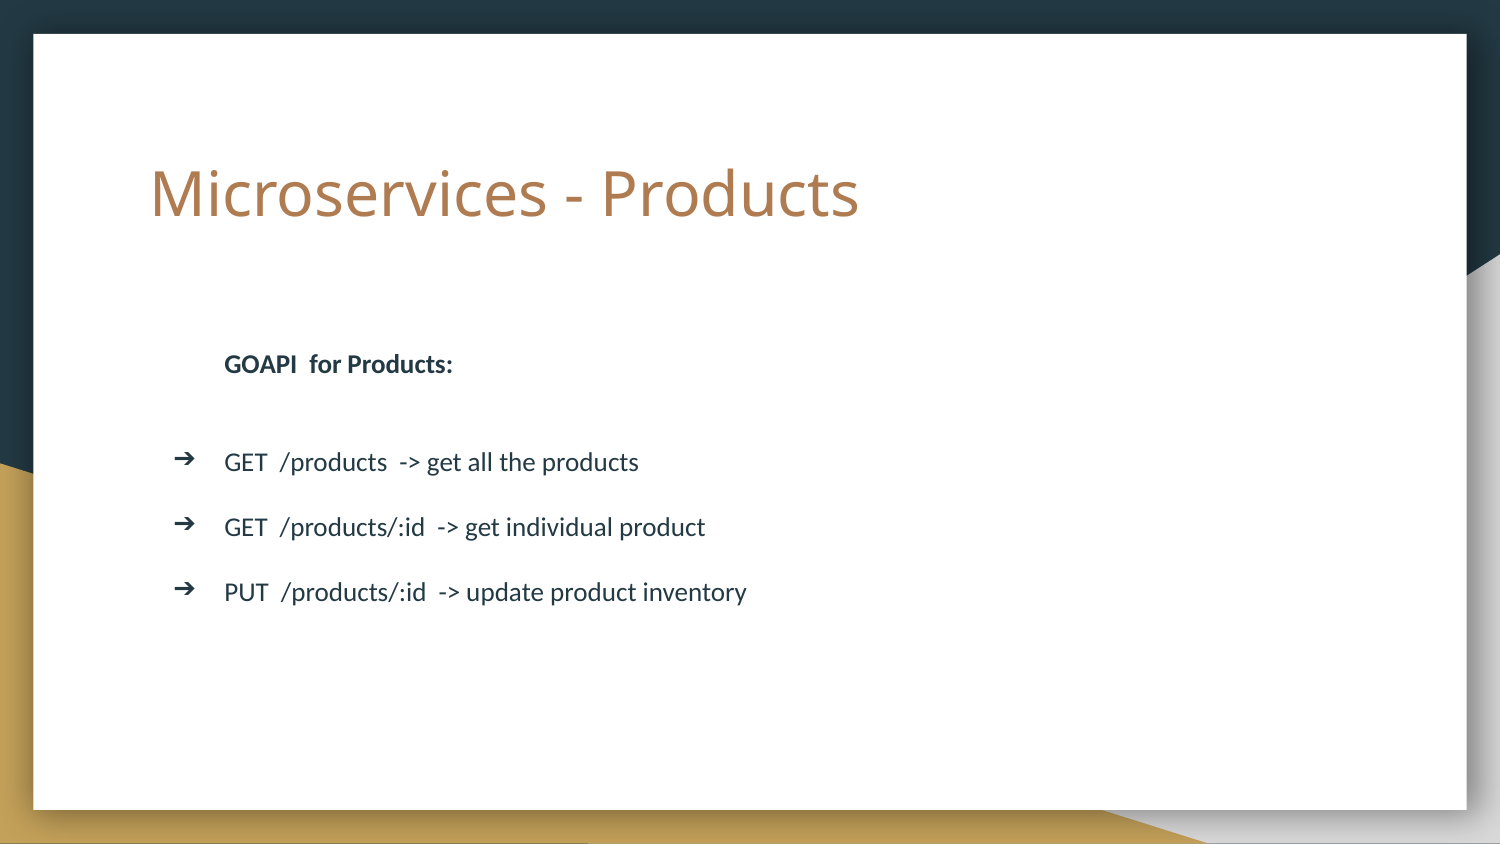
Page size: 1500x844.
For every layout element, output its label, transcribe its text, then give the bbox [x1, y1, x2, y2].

title Microservices - Products [134, 138, 1366, 296]
list GOAPI for Products: GET /products -> get all the products GET /products/:id -> get individual product PUT /products/:id -> update product inventory [134, 326, 1366, 729]
